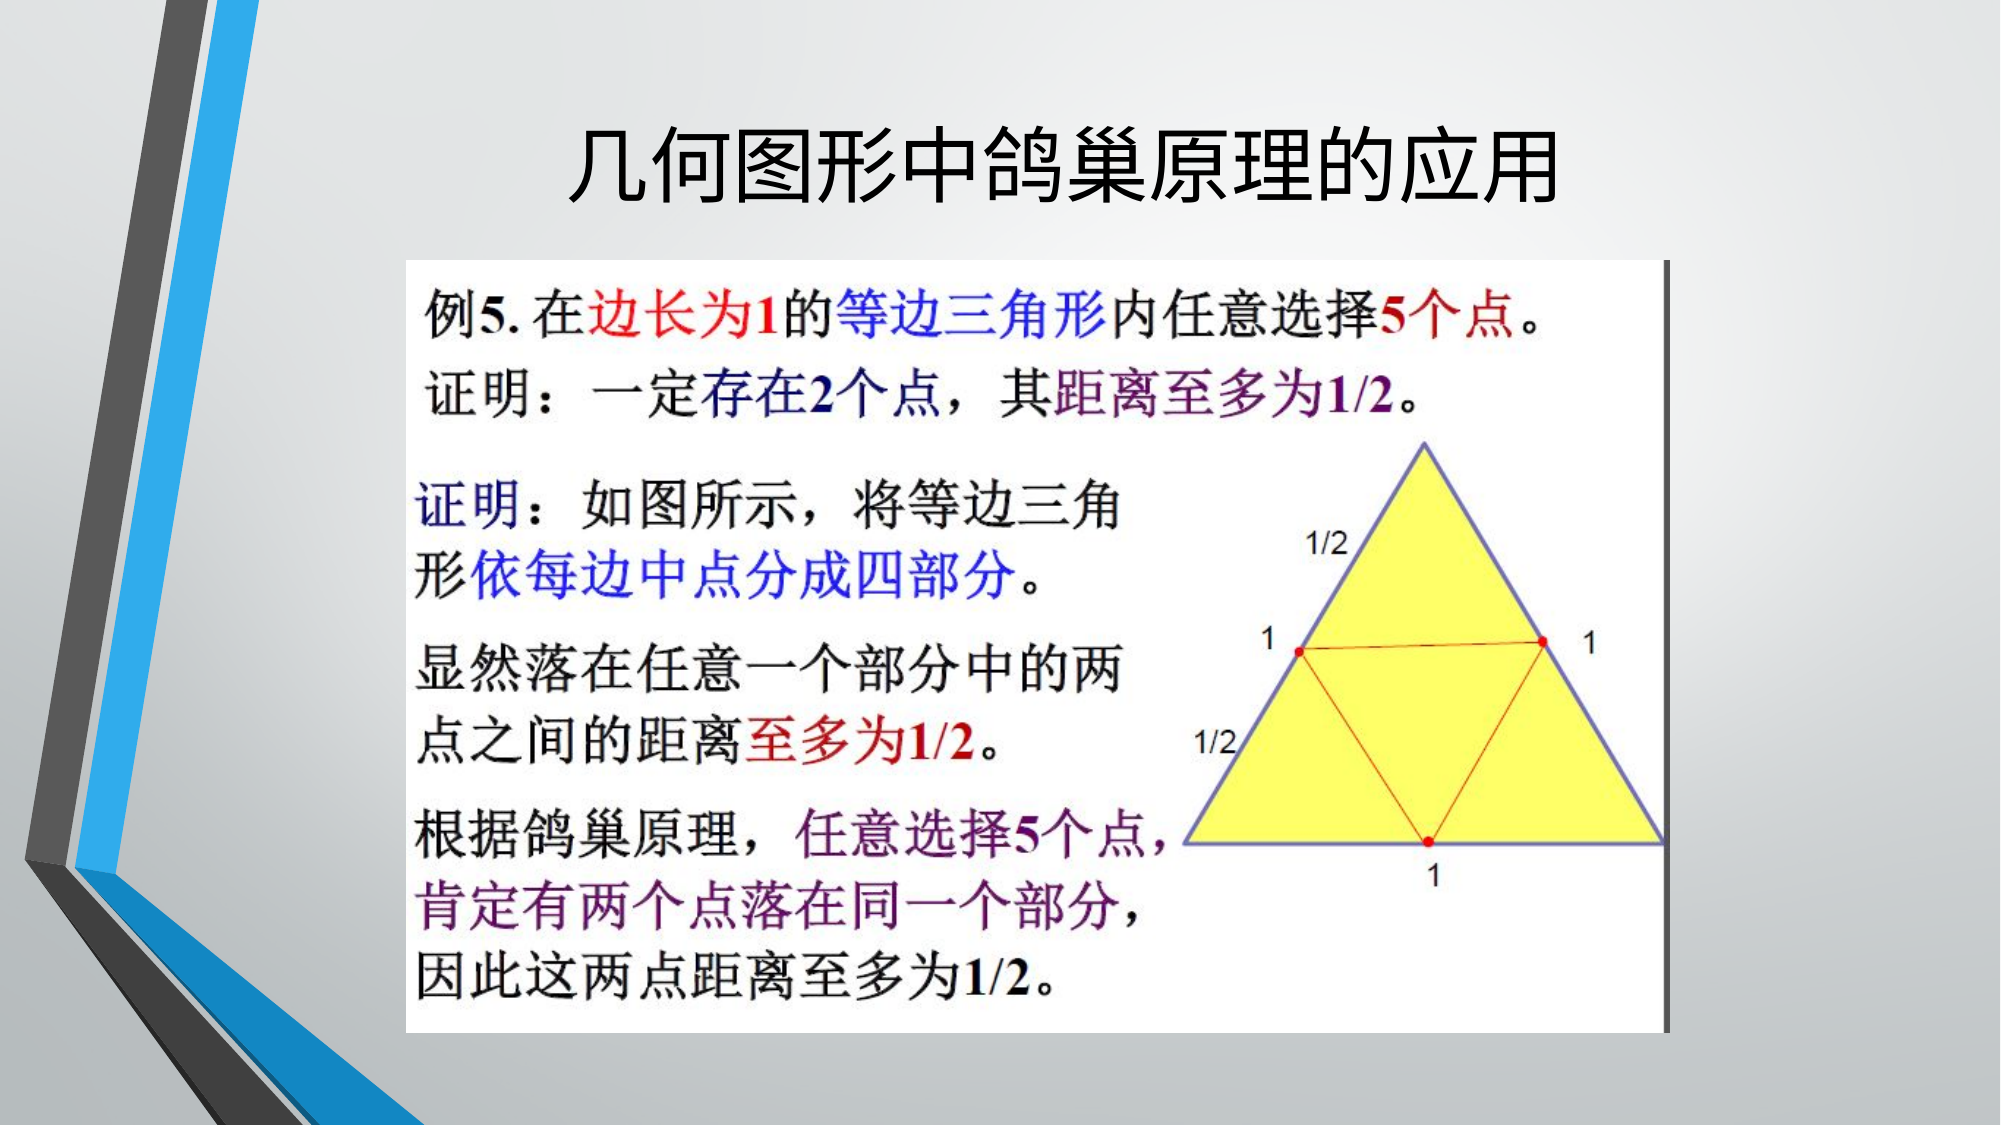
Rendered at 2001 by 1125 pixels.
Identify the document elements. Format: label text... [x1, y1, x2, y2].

picture [406, 259, 1670, 1033]
title 几何图形中鸽巢原理的应用 [243, 65, 1887, 261]
